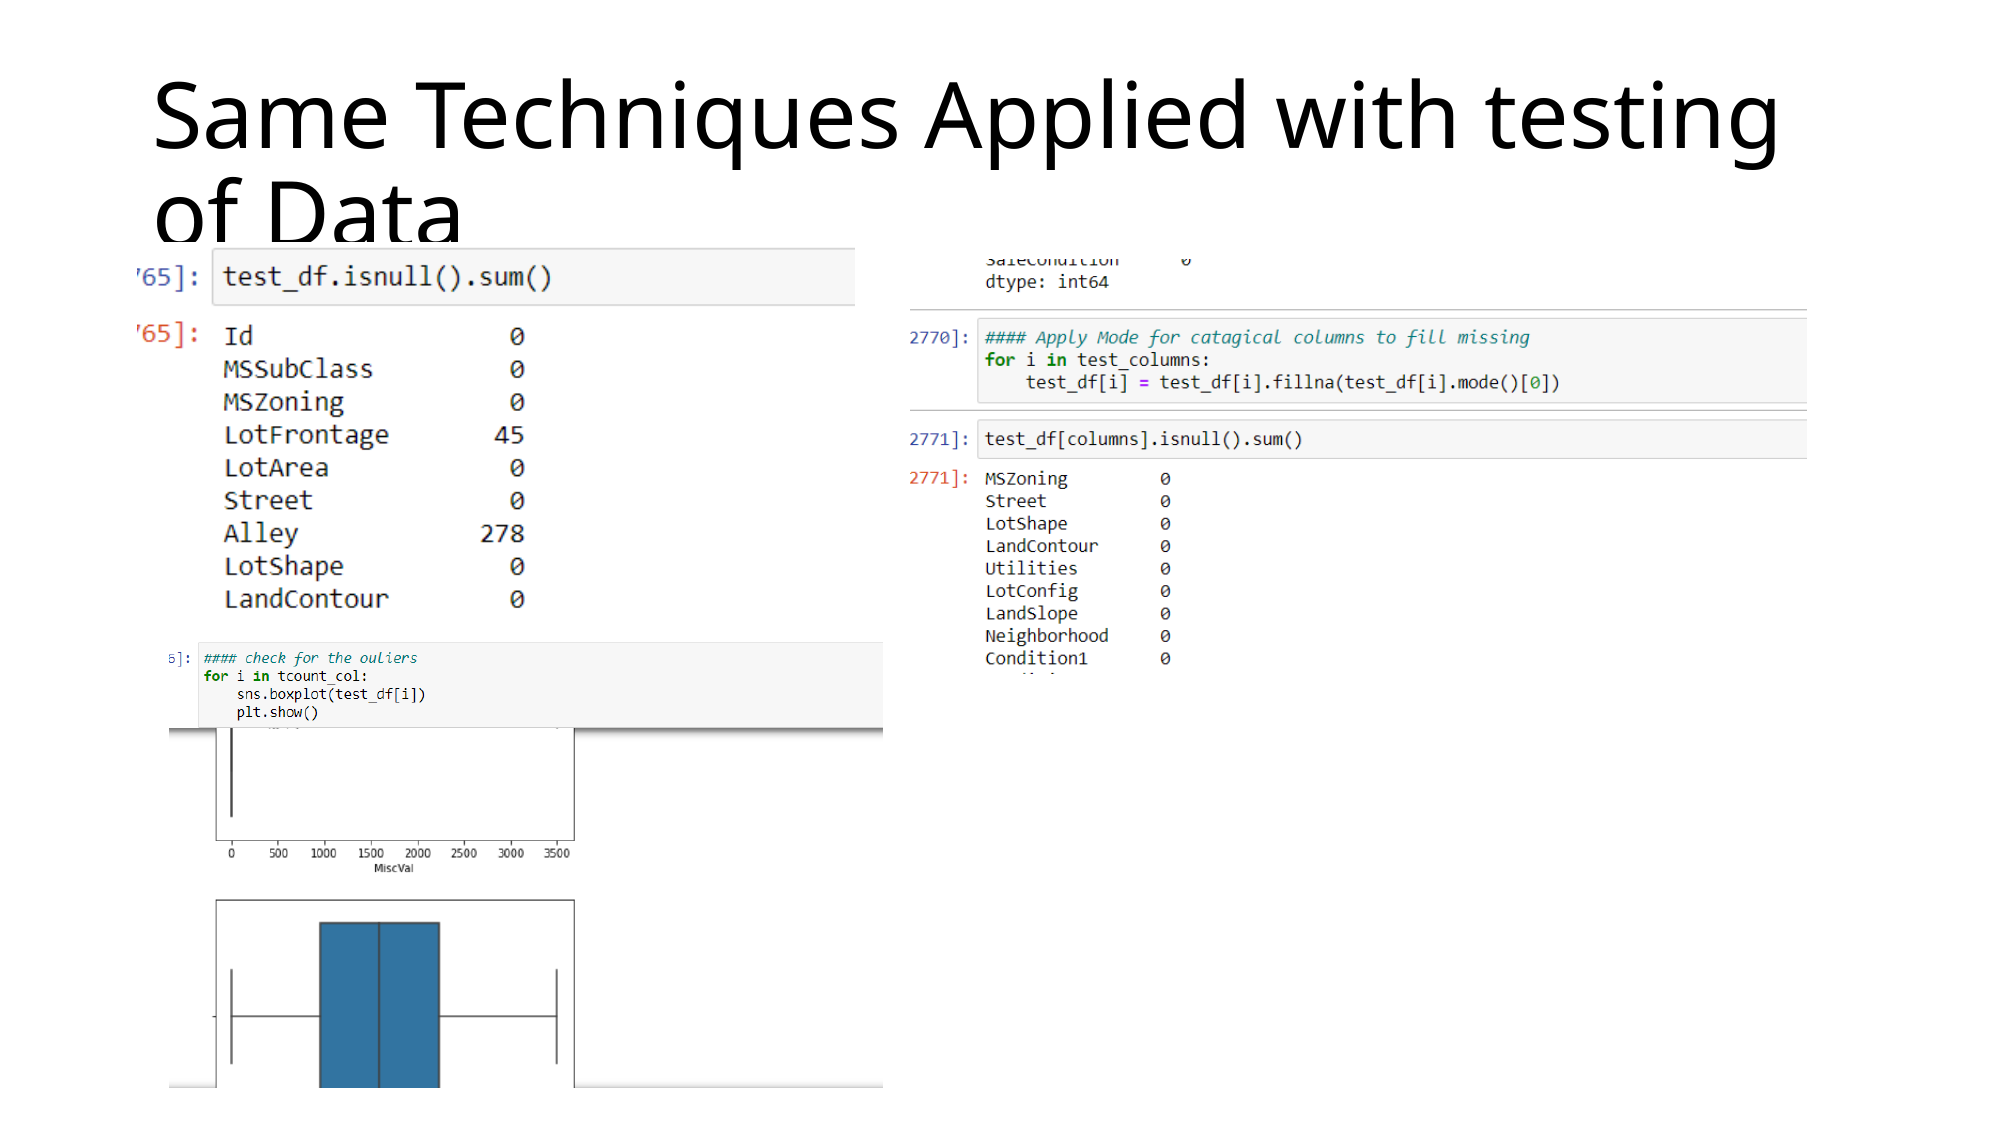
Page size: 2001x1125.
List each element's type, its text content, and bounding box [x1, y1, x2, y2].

picture [169, 636, 883, 1094]
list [137, 242, 855, 619]
picture [910, 259, 1807, 674]
title Same Techniques Applied with testing of Data [137, 59, 1863, 278]
